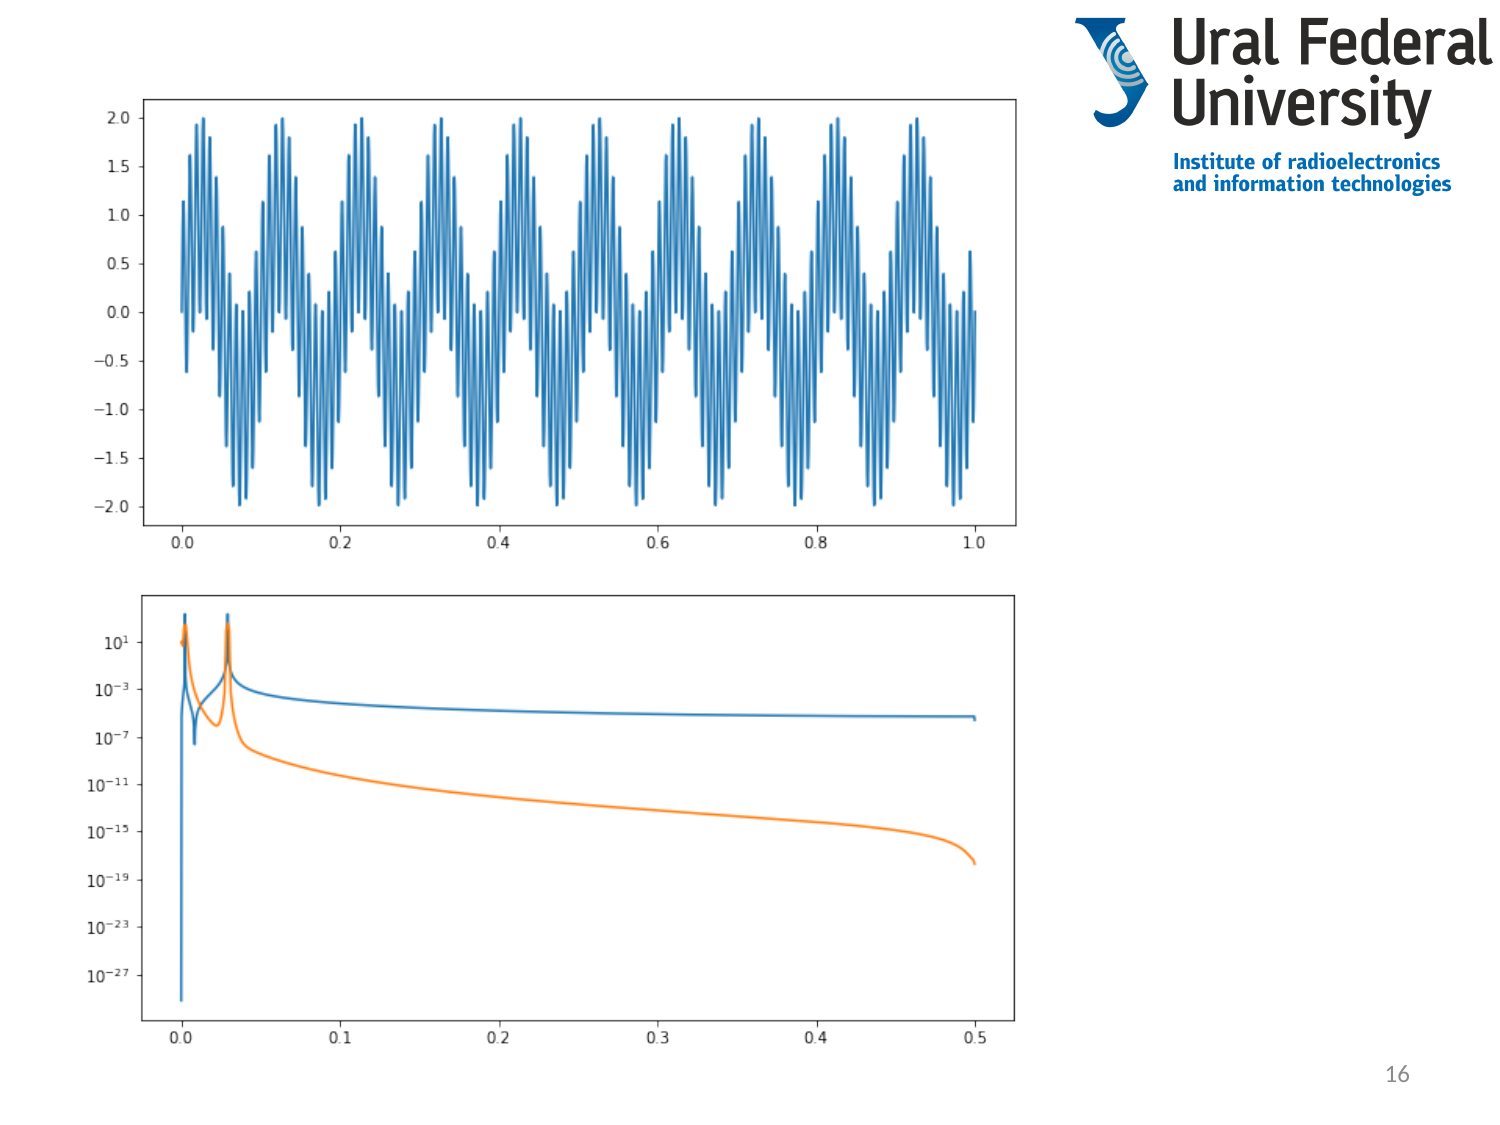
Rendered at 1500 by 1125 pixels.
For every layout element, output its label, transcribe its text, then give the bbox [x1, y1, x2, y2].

slide_number 16 [1074, 1042, 1425, 1103]
picture [1074, 0, 1493, 202]
picture [81, 88, 1025, 563]
picture [74, 584, 1025, 1059]
